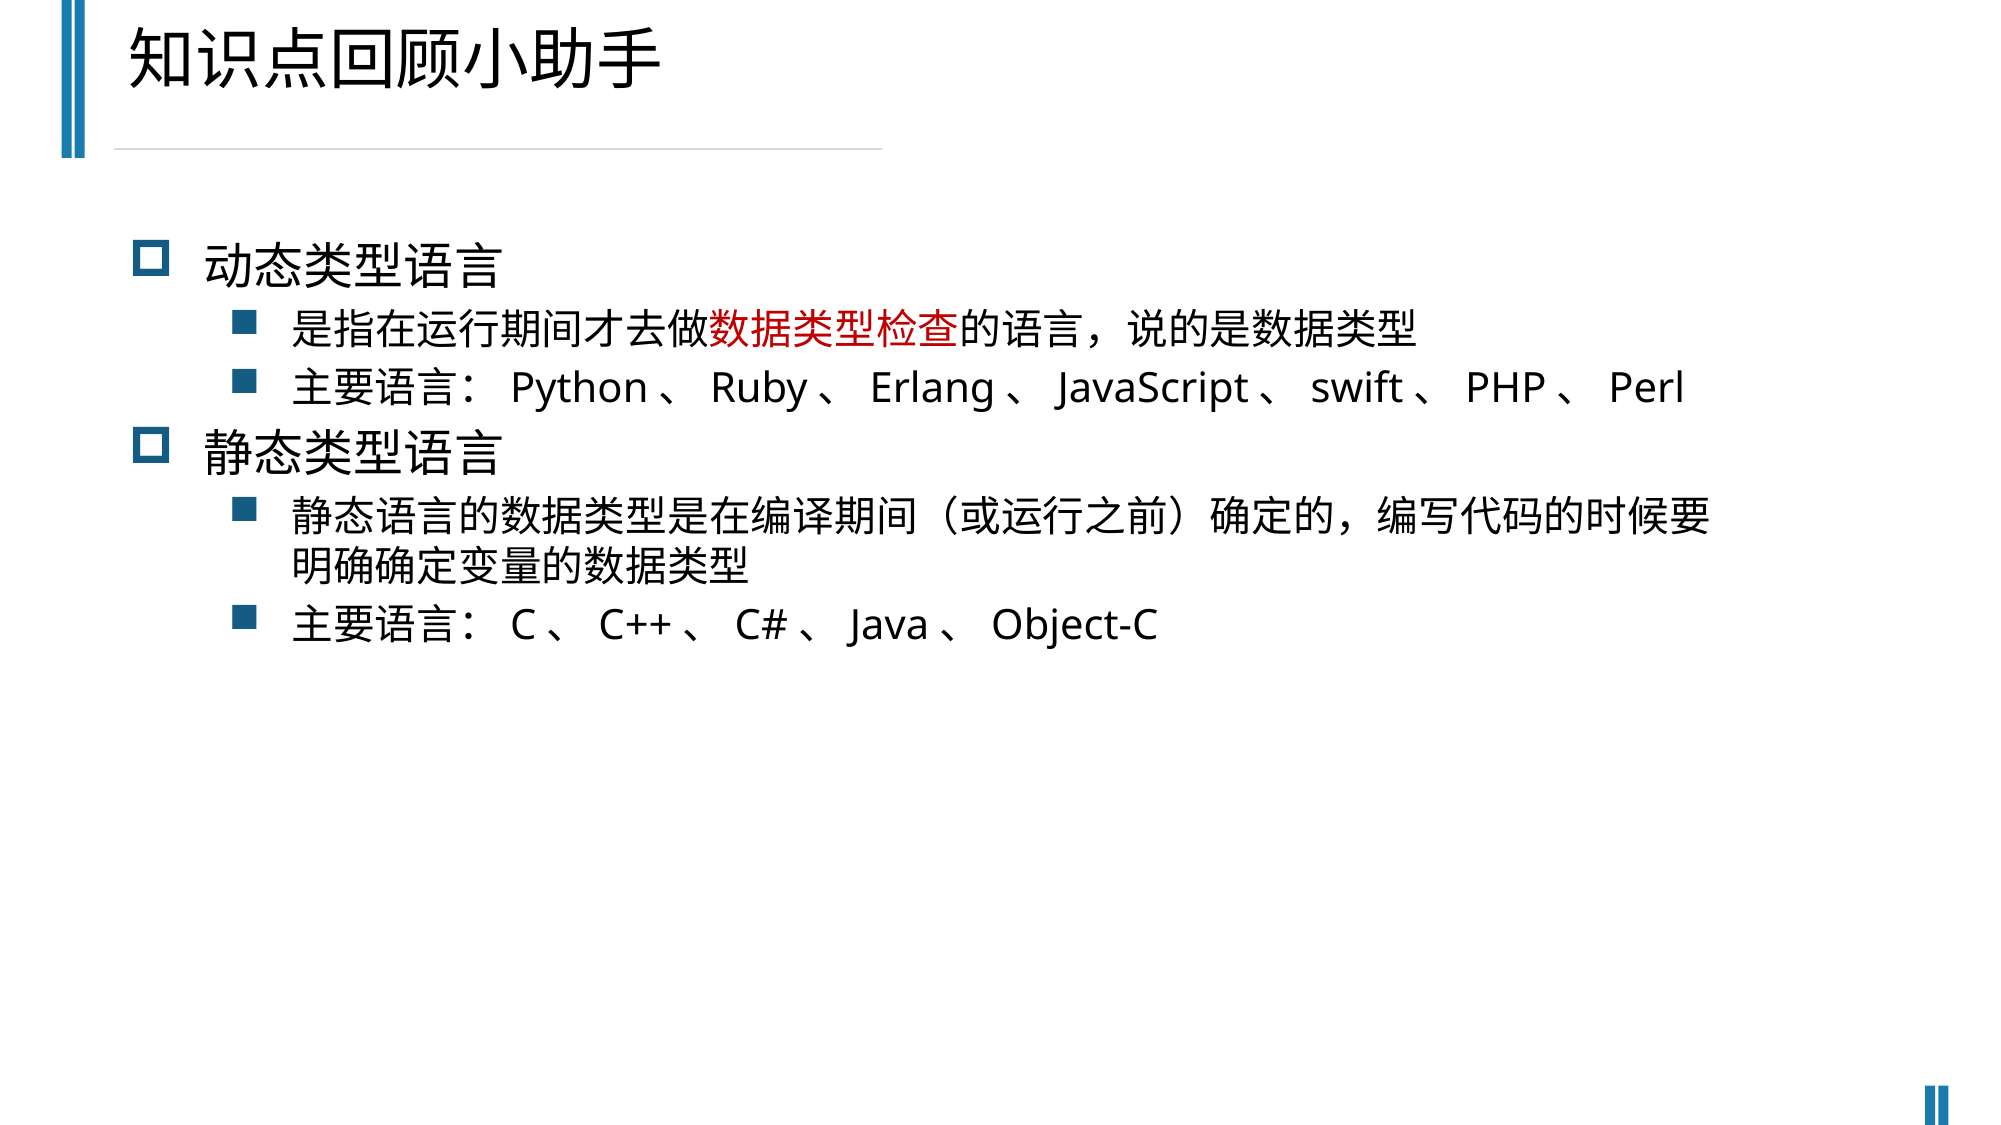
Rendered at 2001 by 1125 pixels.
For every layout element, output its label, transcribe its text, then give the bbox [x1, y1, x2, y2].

list 动态类型语言 是指在运行期间才去做数据类型检查的语言，说的是数据类型 主要语言：Python、Ruby、Erlang、JavaScript、swift、PHP、Perl 静态类型语言 静态语言的数据类型是在编译期间（或运行之前）确定的，编写代码的时候要明确确定变量的数据类型 主要语言：C、C++、C#、Java、Object-C [114, 227, 1765, 756]
list 知识点回顾小助手 [114, 9, 1415, 106]
